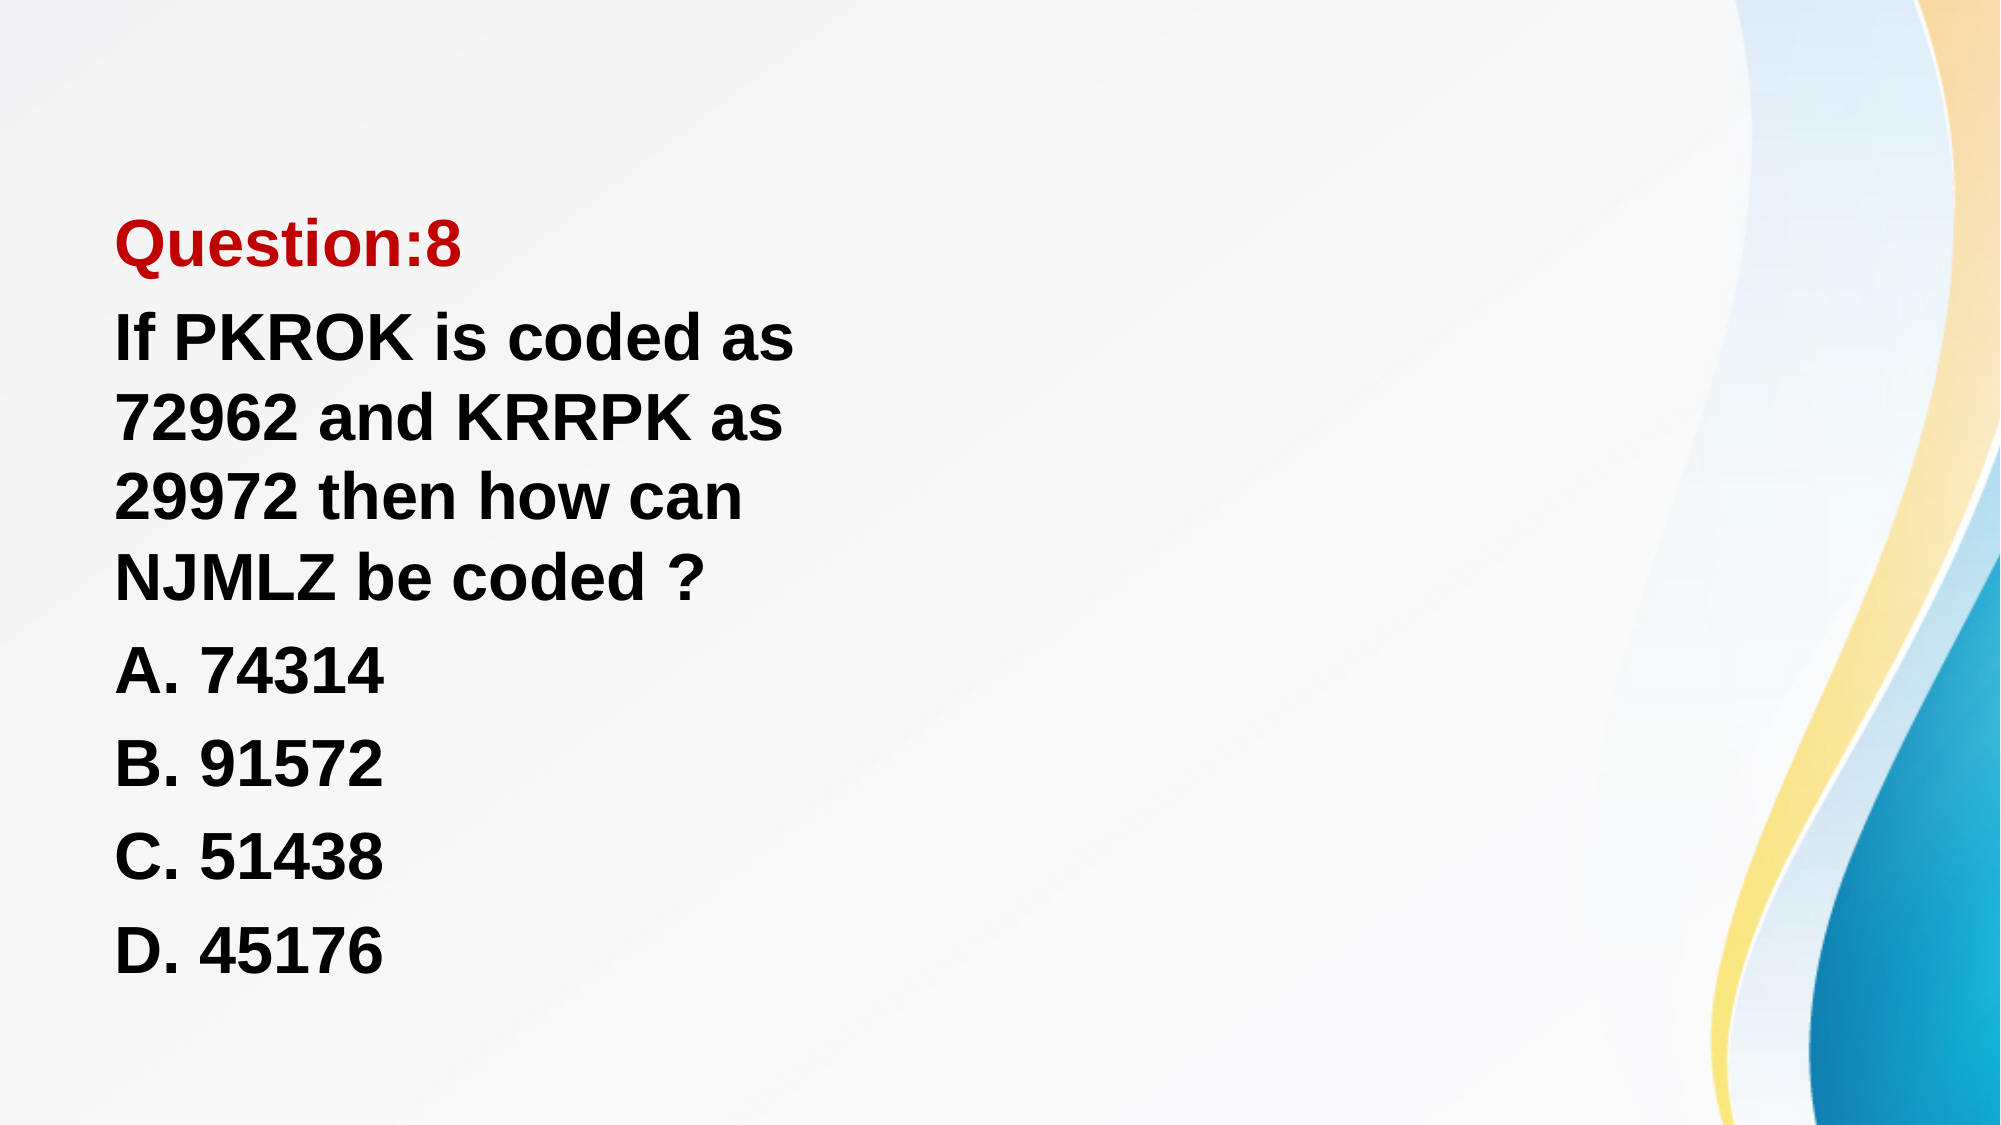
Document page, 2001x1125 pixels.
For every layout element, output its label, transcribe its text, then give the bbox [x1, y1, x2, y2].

list Question:8 If PKROK is coded as 72962 and KRRPK as 29972 then how can NJMLZ be coded ? A. 74314 B. 91572 C. 51438 D. 45176 [99, 192, 984, 1006]
picture [0, 0, 2001, 1125]
